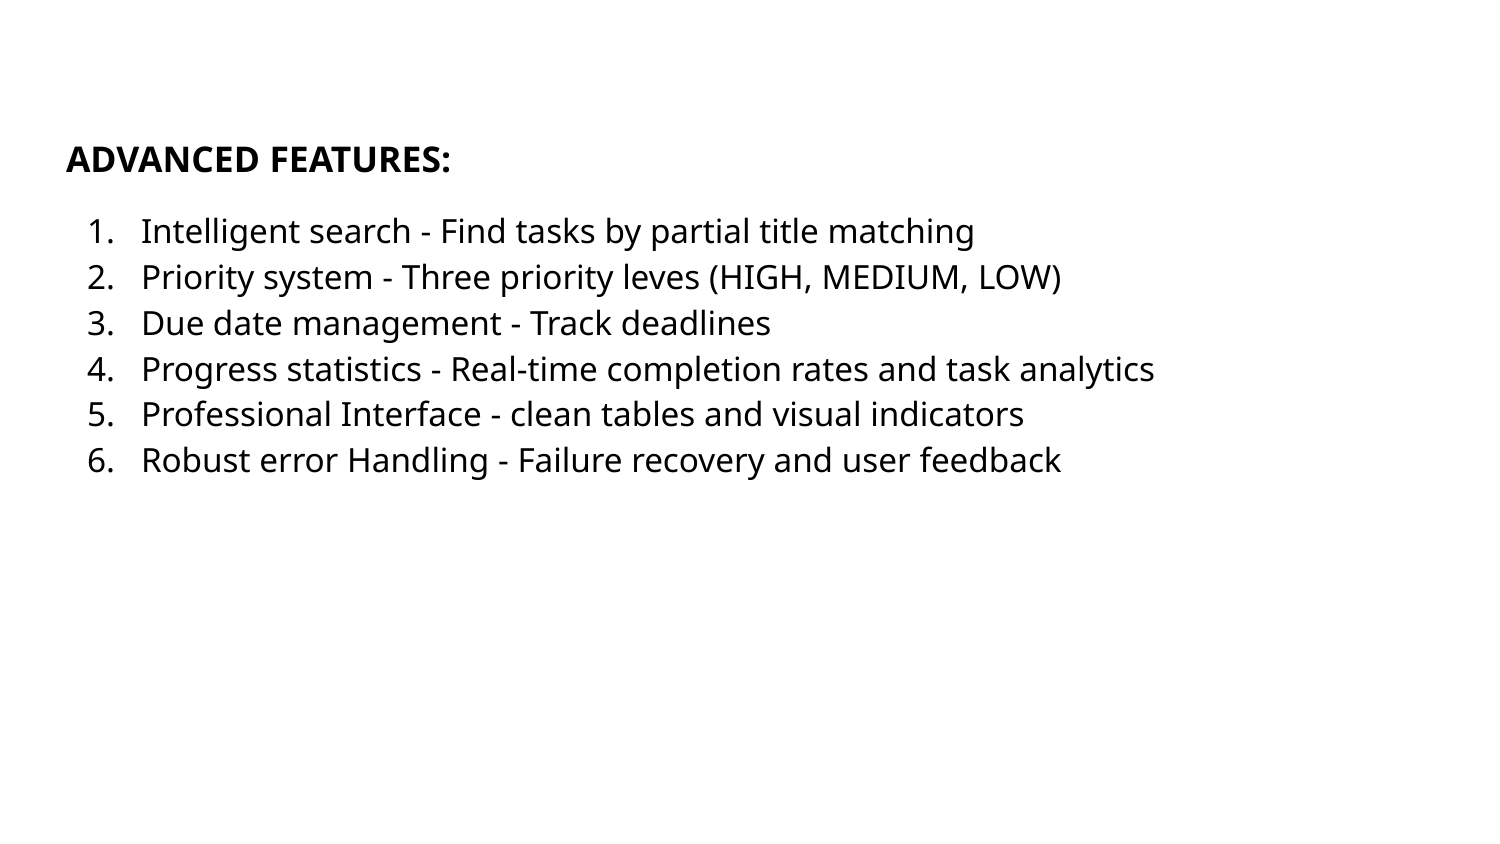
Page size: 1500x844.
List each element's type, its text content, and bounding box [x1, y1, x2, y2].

list ADVANCED FEATURES: Intelligent search - Find tasks by partial title matching Priority system - Three priority leves (HIGH, MEDIUM, LOW) Due date management - Track deadlines Progress statistics - Real-time completion rates and task analytics Professional Interface - clean tables and visual indicators Robust error Handling - Failure recovery and user feedback [51, 115, 1449, 663]
